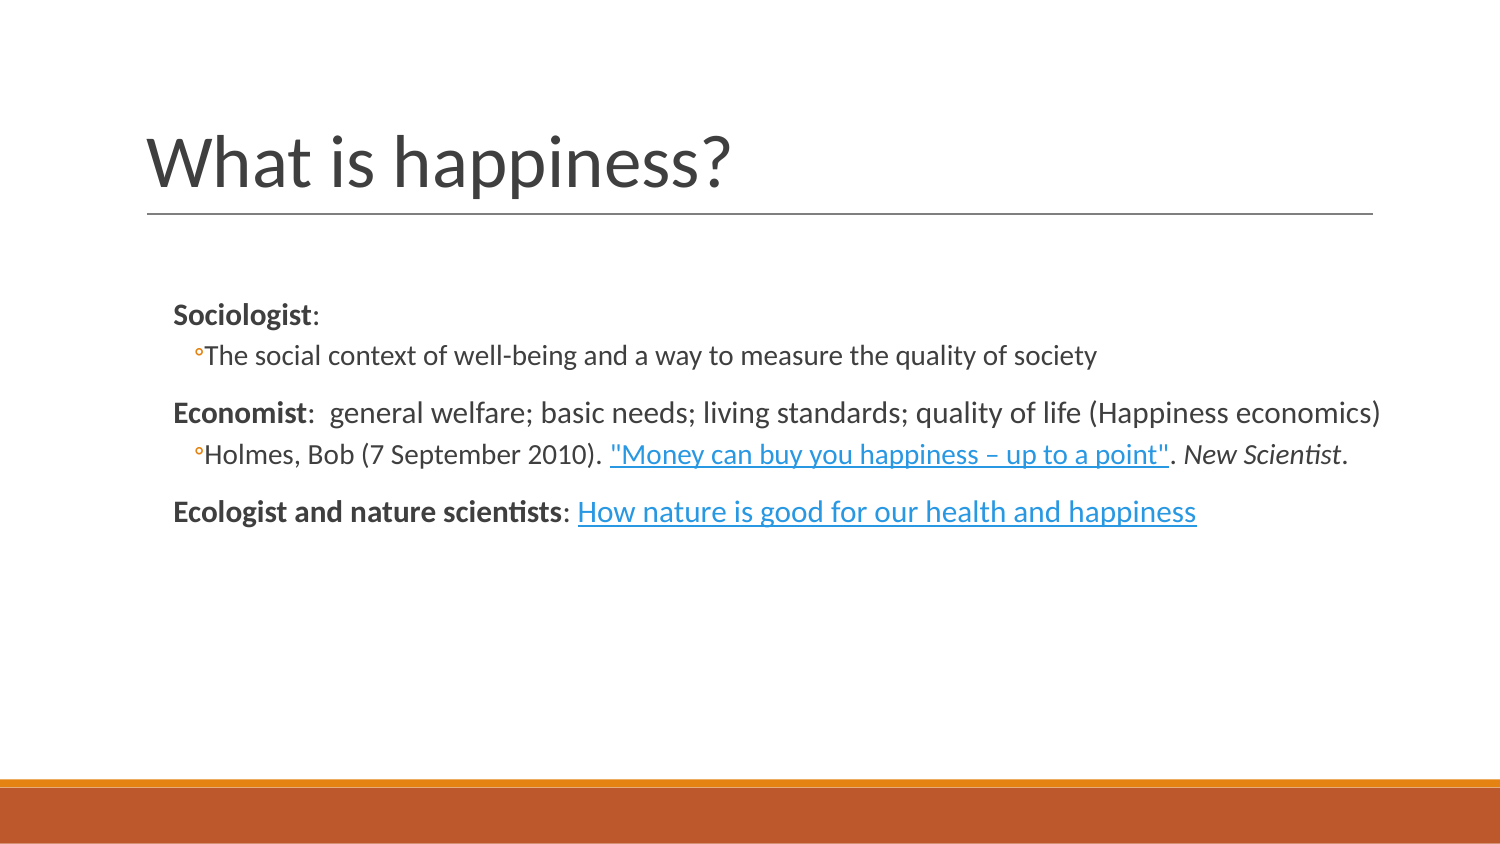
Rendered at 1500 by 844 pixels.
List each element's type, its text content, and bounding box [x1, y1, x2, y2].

title What is happiness? [135, 35, 1373, 214]
list Sociologist: The social context of well-being and a way to measure the quality of society Economist: general welfare; basic needs; living standards; quality of life (Happiness economics) Holmes, Bob (7 September 2010). "Money can buy you happiness – up to a point". New Scientist. Ecologist and nature scientists: How nature is good for our health and happiness [135, 227, 1434, 773]
